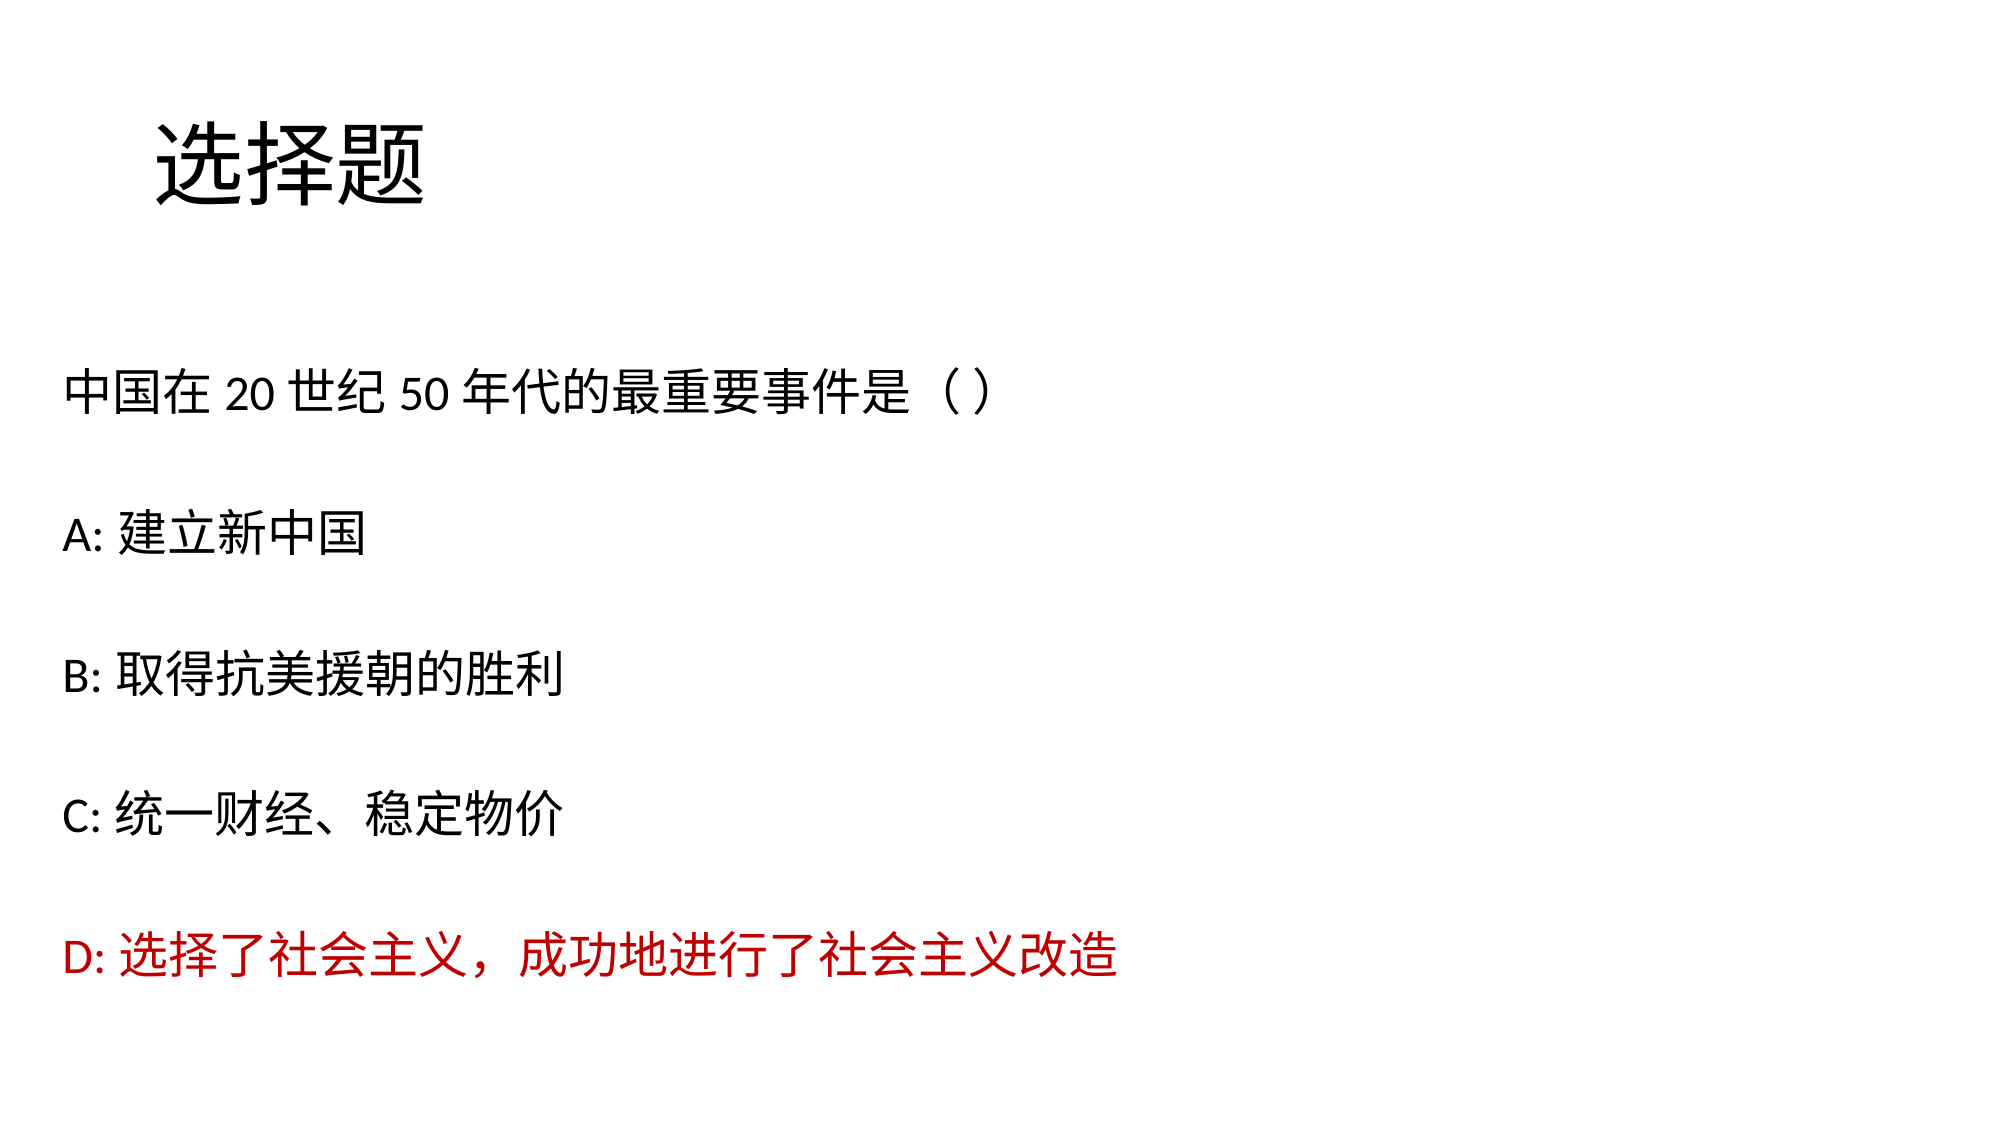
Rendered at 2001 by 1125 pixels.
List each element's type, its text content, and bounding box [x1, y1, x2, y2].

title 选择题 [137, 59, 1863, 278]
list 中国在20世纪50年代的最重要事件是（ ） A:建立新中国 B:取得抗美援朝的胜利 C:统一财经、稳定物价 D:选择了社会主义，成功地进行了社会主义改造 [47, 292, 1988, 1014]
